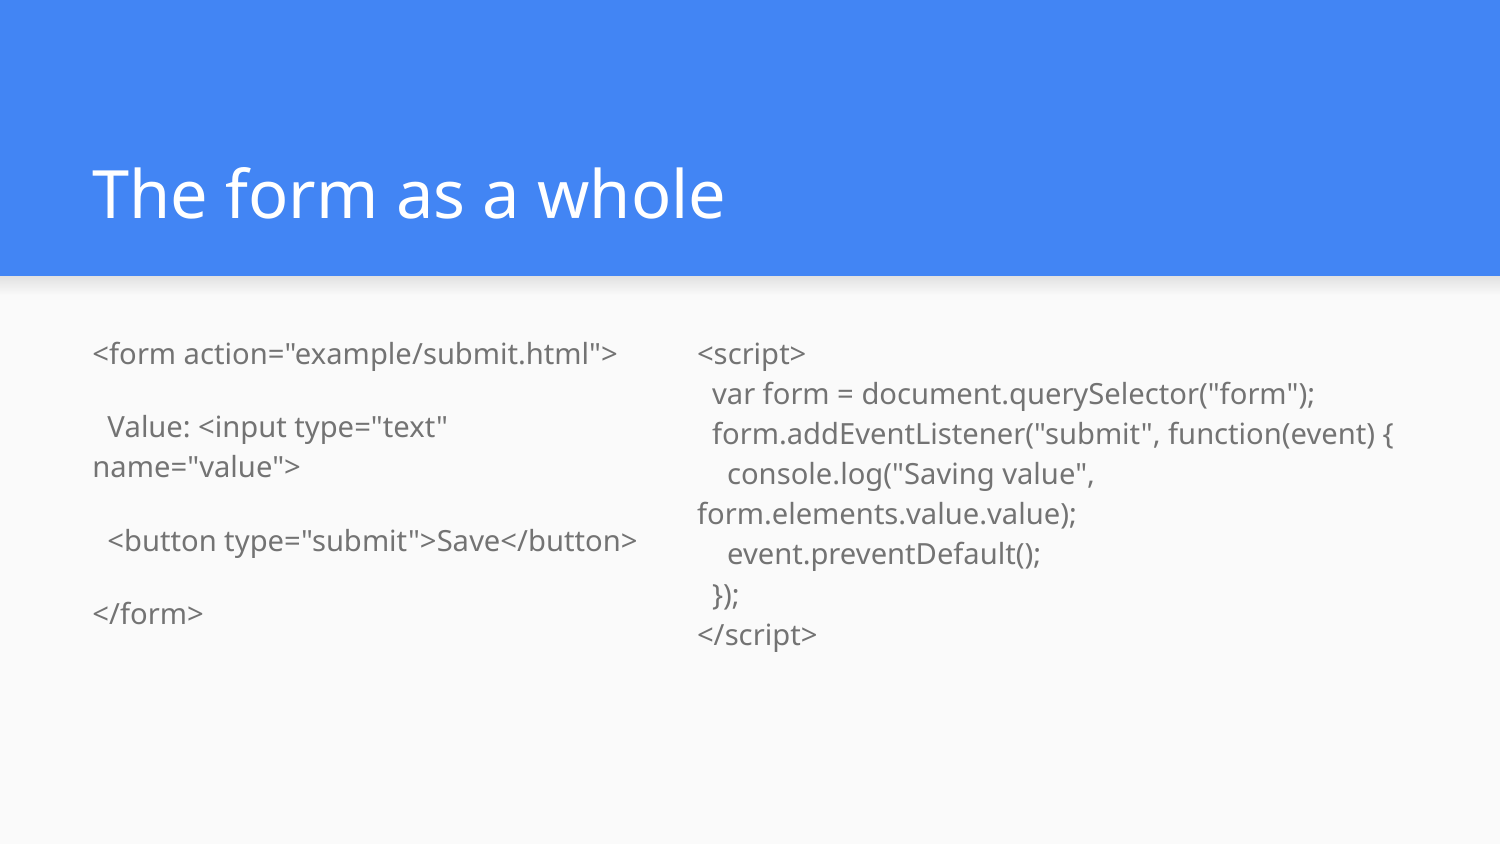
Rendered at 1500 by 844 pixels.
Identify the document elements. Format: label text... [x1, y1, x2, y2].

title The form as a whole [77, 121, 1427, 248]
list <form action="example/submit.html"> Value: <input type="text" name="value"> <button type="submit">Save</button> </form> [77, 314, 669, 760]
list <script> var form = document.querySelector("form"); form.addEventListener("submit", function(event) { console.log("Saving value", form.elements.value.value); event.preventDefault(); }); </script> [682, 314, 1468, 760]
